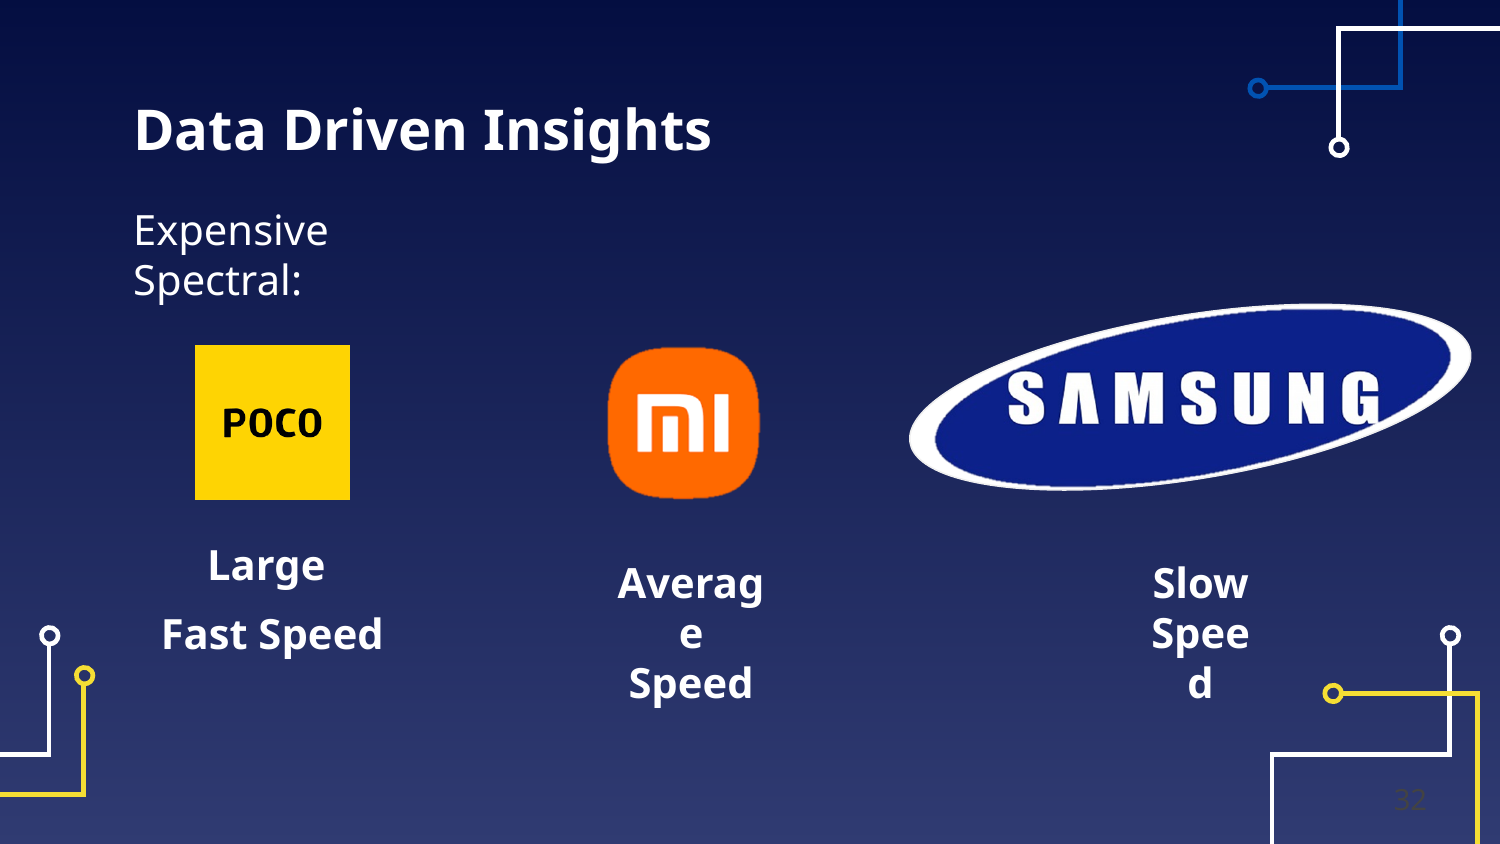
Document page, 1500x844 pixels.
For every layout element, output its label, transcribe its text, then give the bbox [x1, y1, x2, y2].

picture [195, 344, 350, 500]
text_box Average Speed [598, 541, 784, 722]
text_box Large [173, 523, 359, 604]
text_box Slow Speed [1127, 590, 1275, 722]
text_box Fast Speed [21, 592, 524, 673]
picture [576, 315, 790, 529]
title Data Driven Insights [118, 88, 1382, 167]
slide_number ‹#› [1378, 766, 1469, 832]
picture [895, 246, 1490, 581]
text_box Expensive Spectral: [118, 189, 508, 320]
